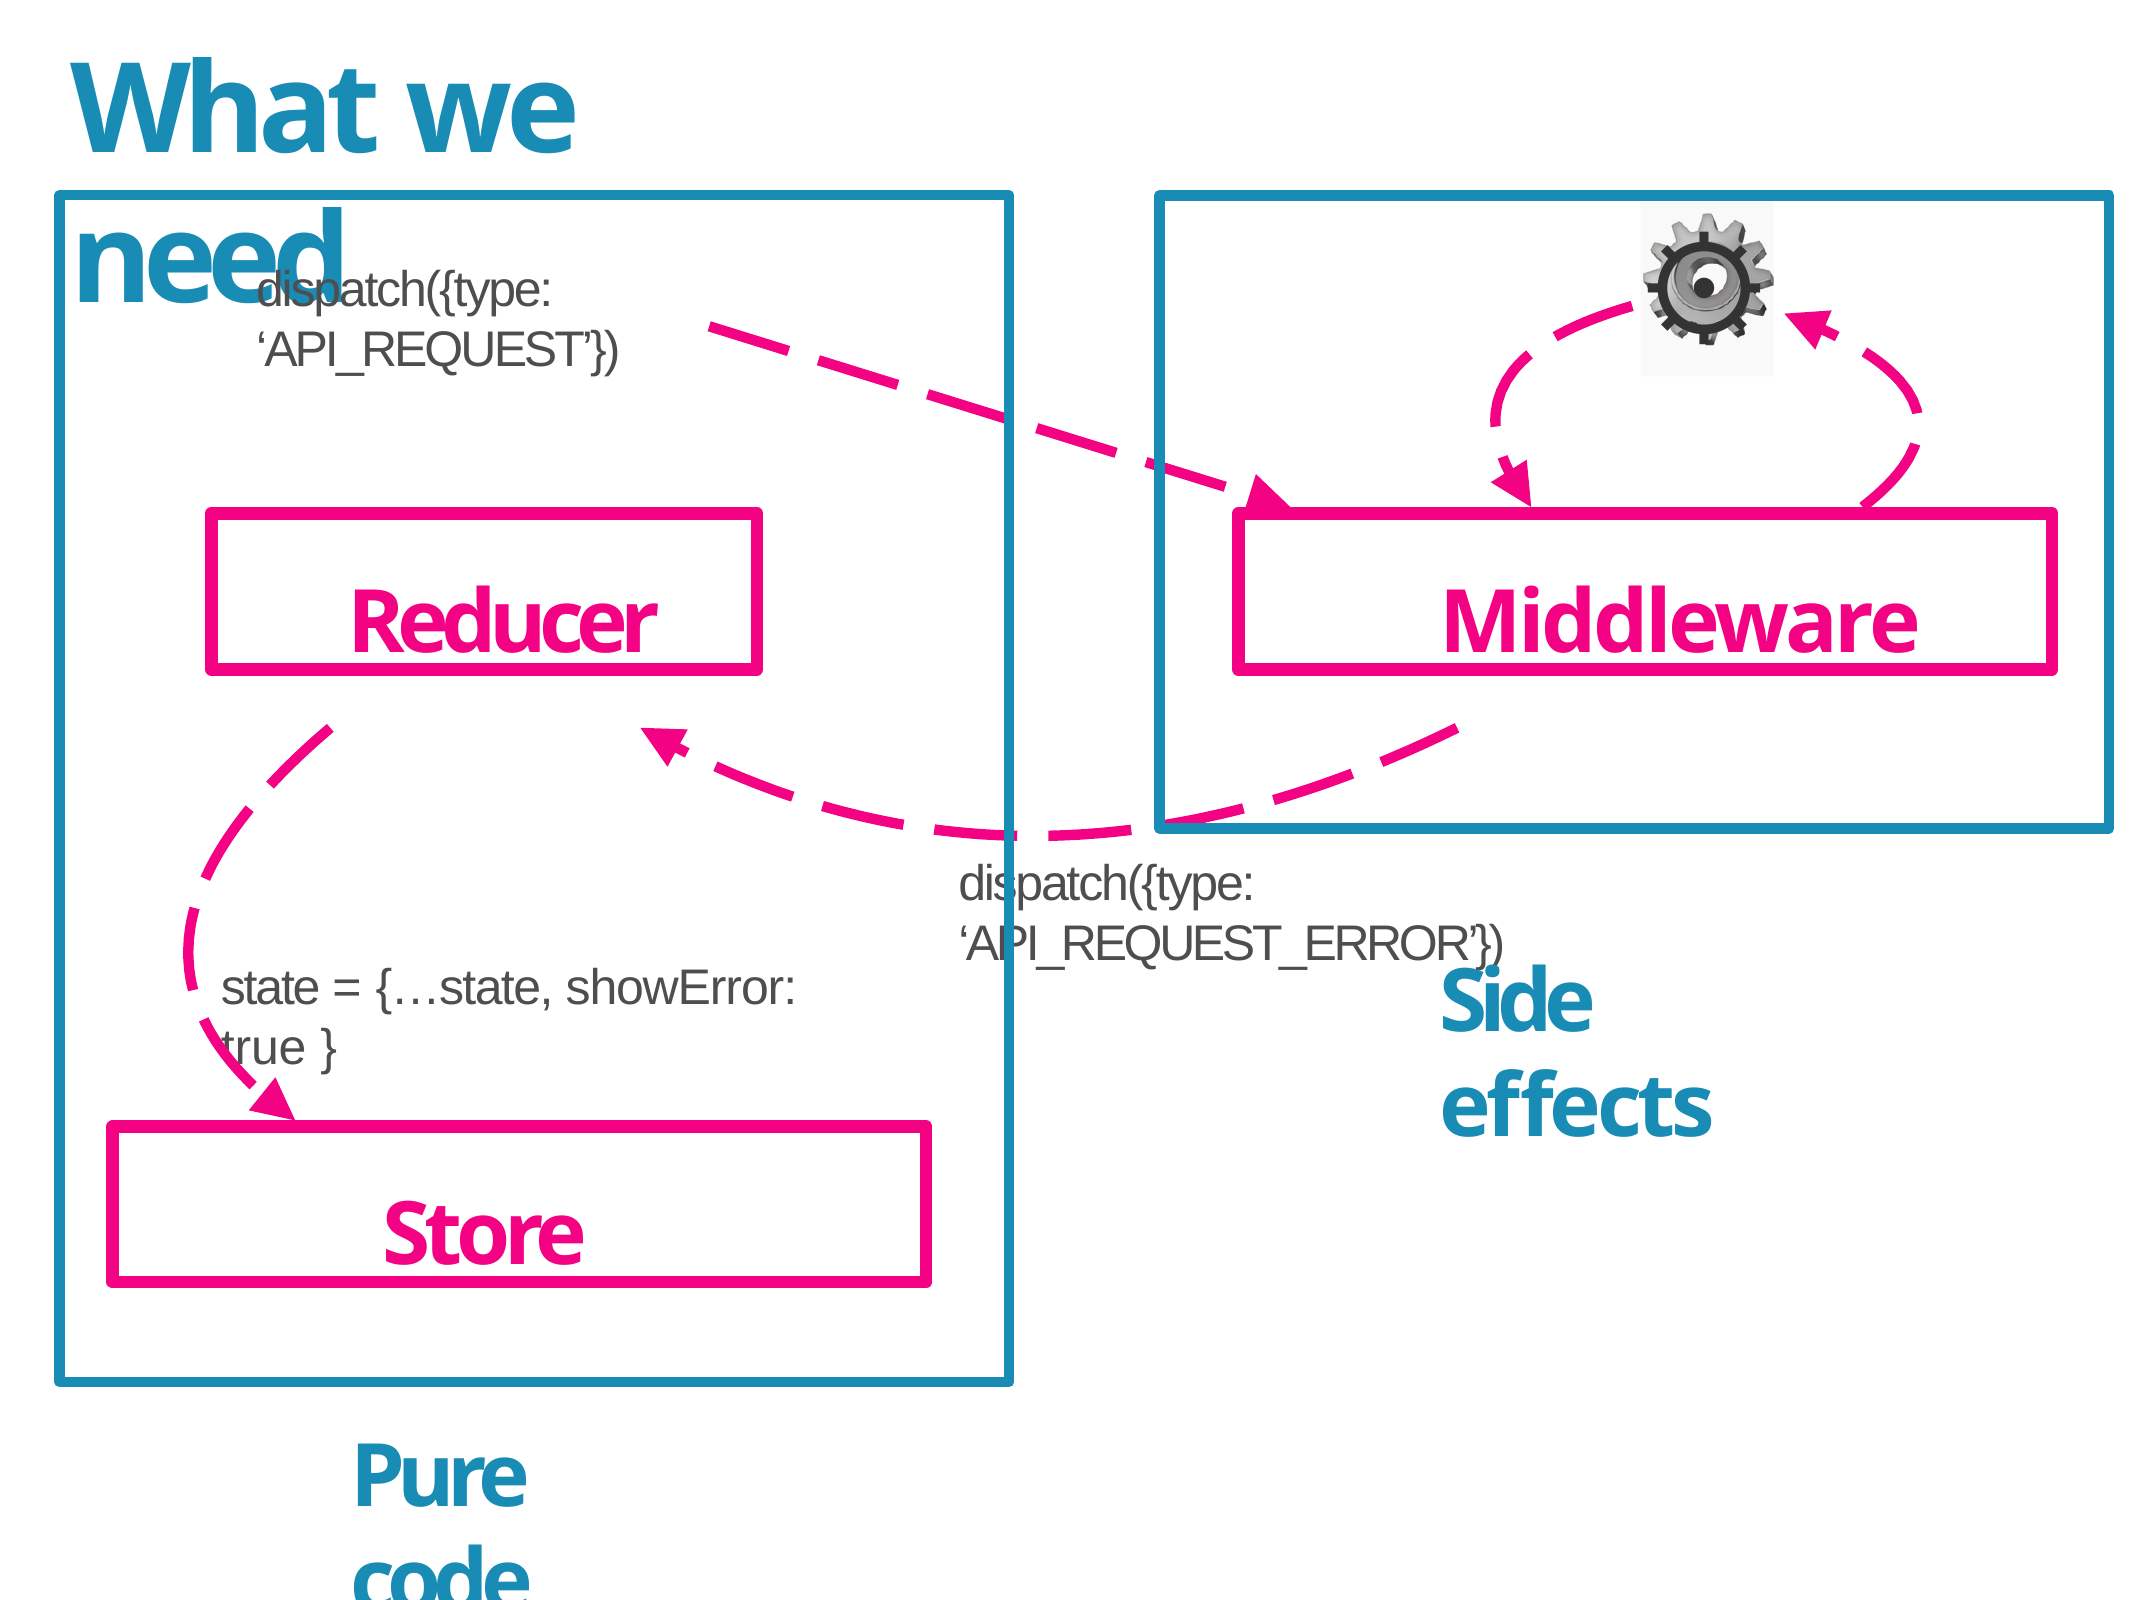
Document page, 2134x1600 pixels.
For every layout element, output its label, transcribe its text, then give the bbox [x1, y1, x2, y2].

text_box Pure code [347, 1416, 689, 1600]
title What we need [68, 24, 785, 188]
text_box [53, 189, 2115, 1388]
